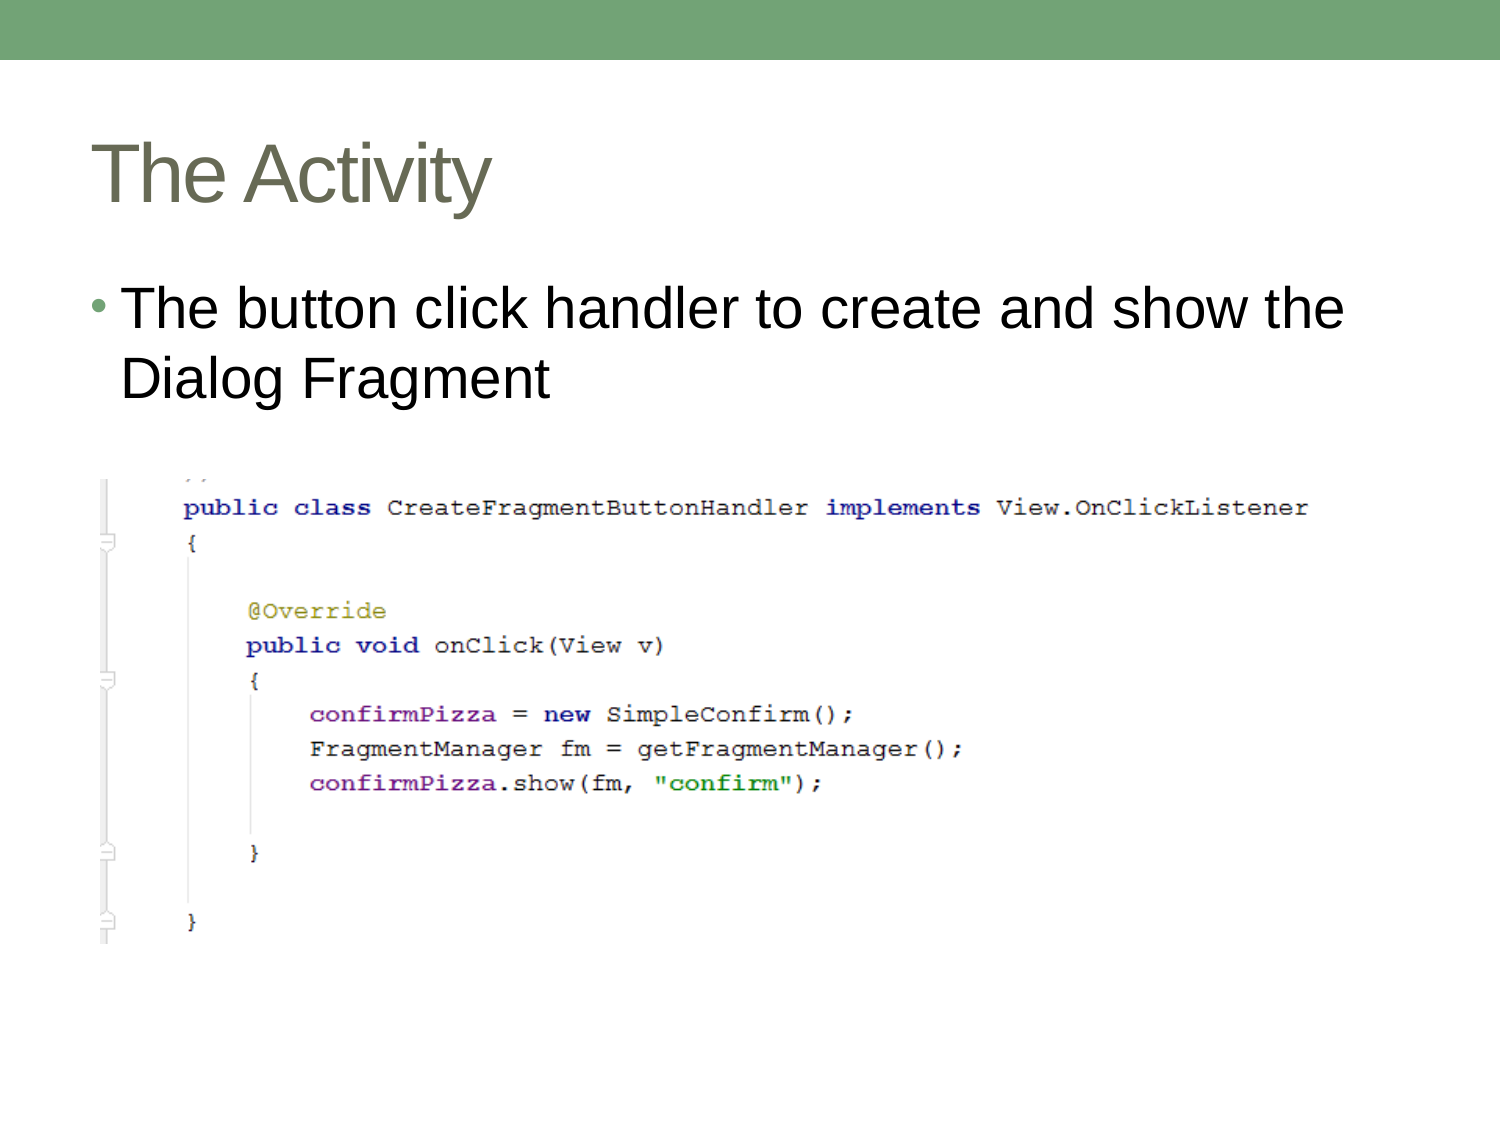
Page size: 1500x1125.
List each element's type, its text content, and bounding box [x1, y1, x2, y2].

list The button click handler to create and show the Dialog Fragment [75, 262, 1425, 1063]
picture [100, 479, 1356, 945]
title The Activity [75, 87, 1425, 250]
